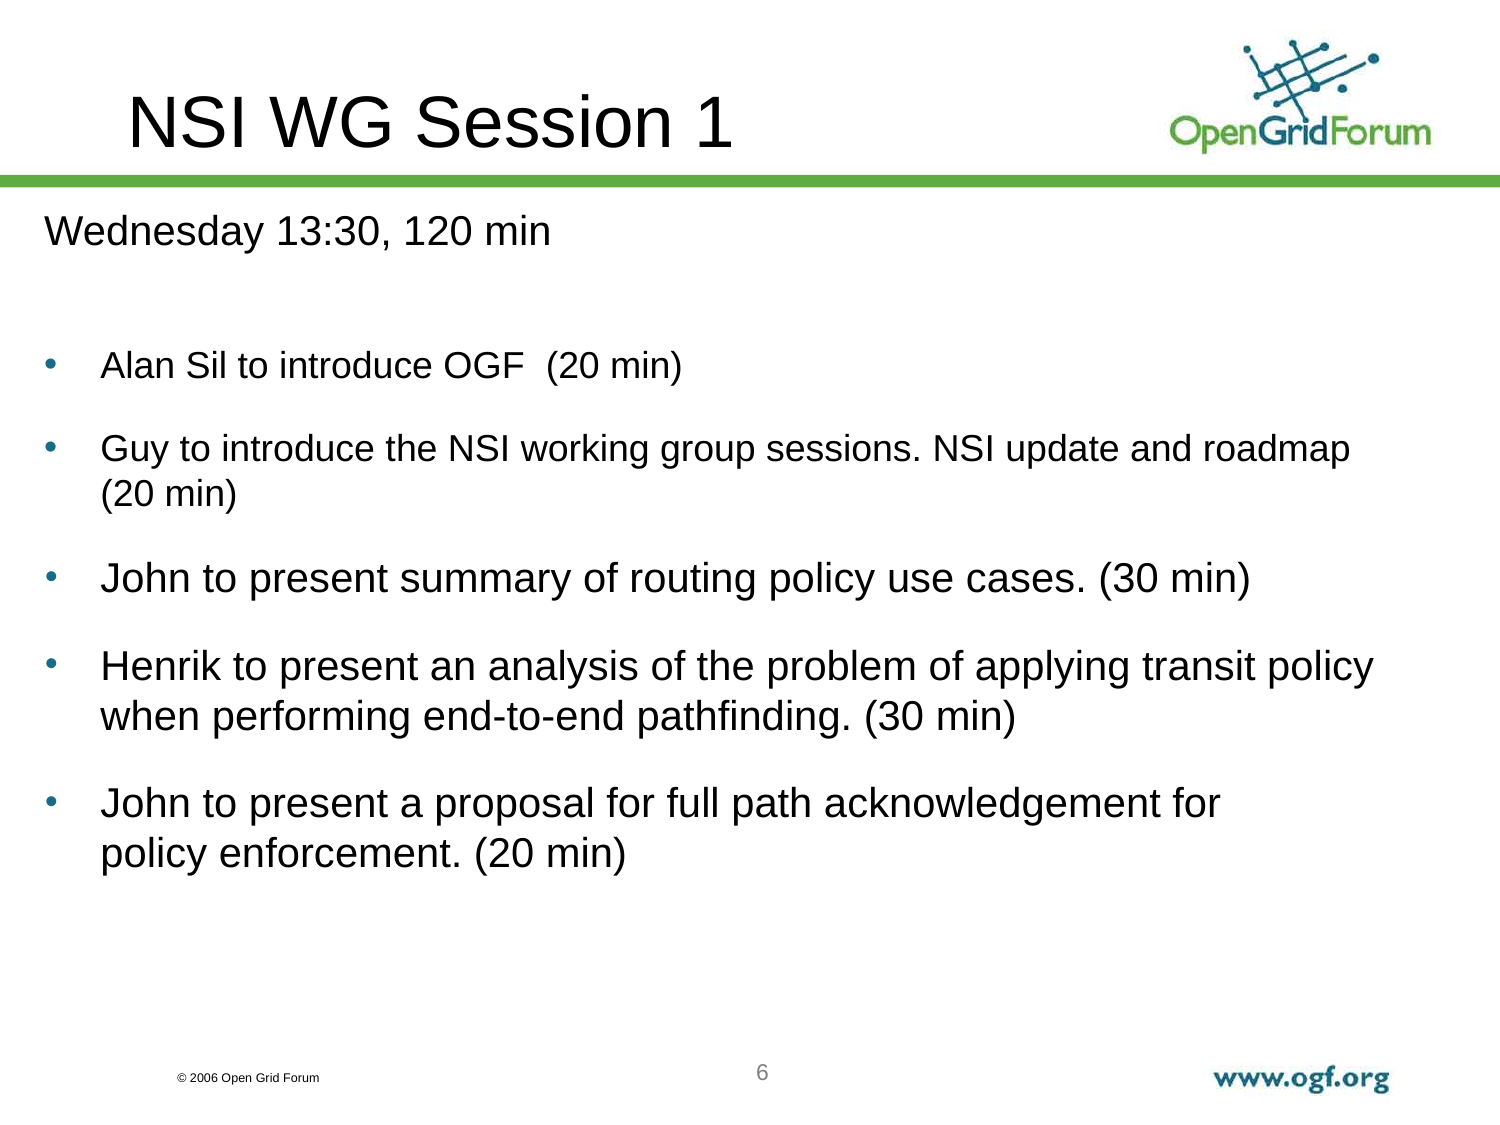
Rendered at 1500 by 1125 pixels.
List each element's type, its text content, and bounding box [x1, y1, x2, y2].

picture [0, 188, 1500, 1125]
text_box Wednesday 13:30, 120 min Alan Sil to introduce OGF (20 min) Guy to introduce the NSI working group sessions. NSI update and roadmap (20 min) John to present summary of routing policy use cases. (30 min) Henrik to present an analysis of the problem of applying transit policy when performing end-to-end pathfinding. (30 min) John to present a proposal for full path acknowledgement for policy enforcement. (20 min) [29, 196, 1478, 1033]
footer 6 [324, 1049, 1201, 1125]
text_box NSI WG Session 1 [112, 24, 1388, 213]
picture [0, 0, 1500, 174]
